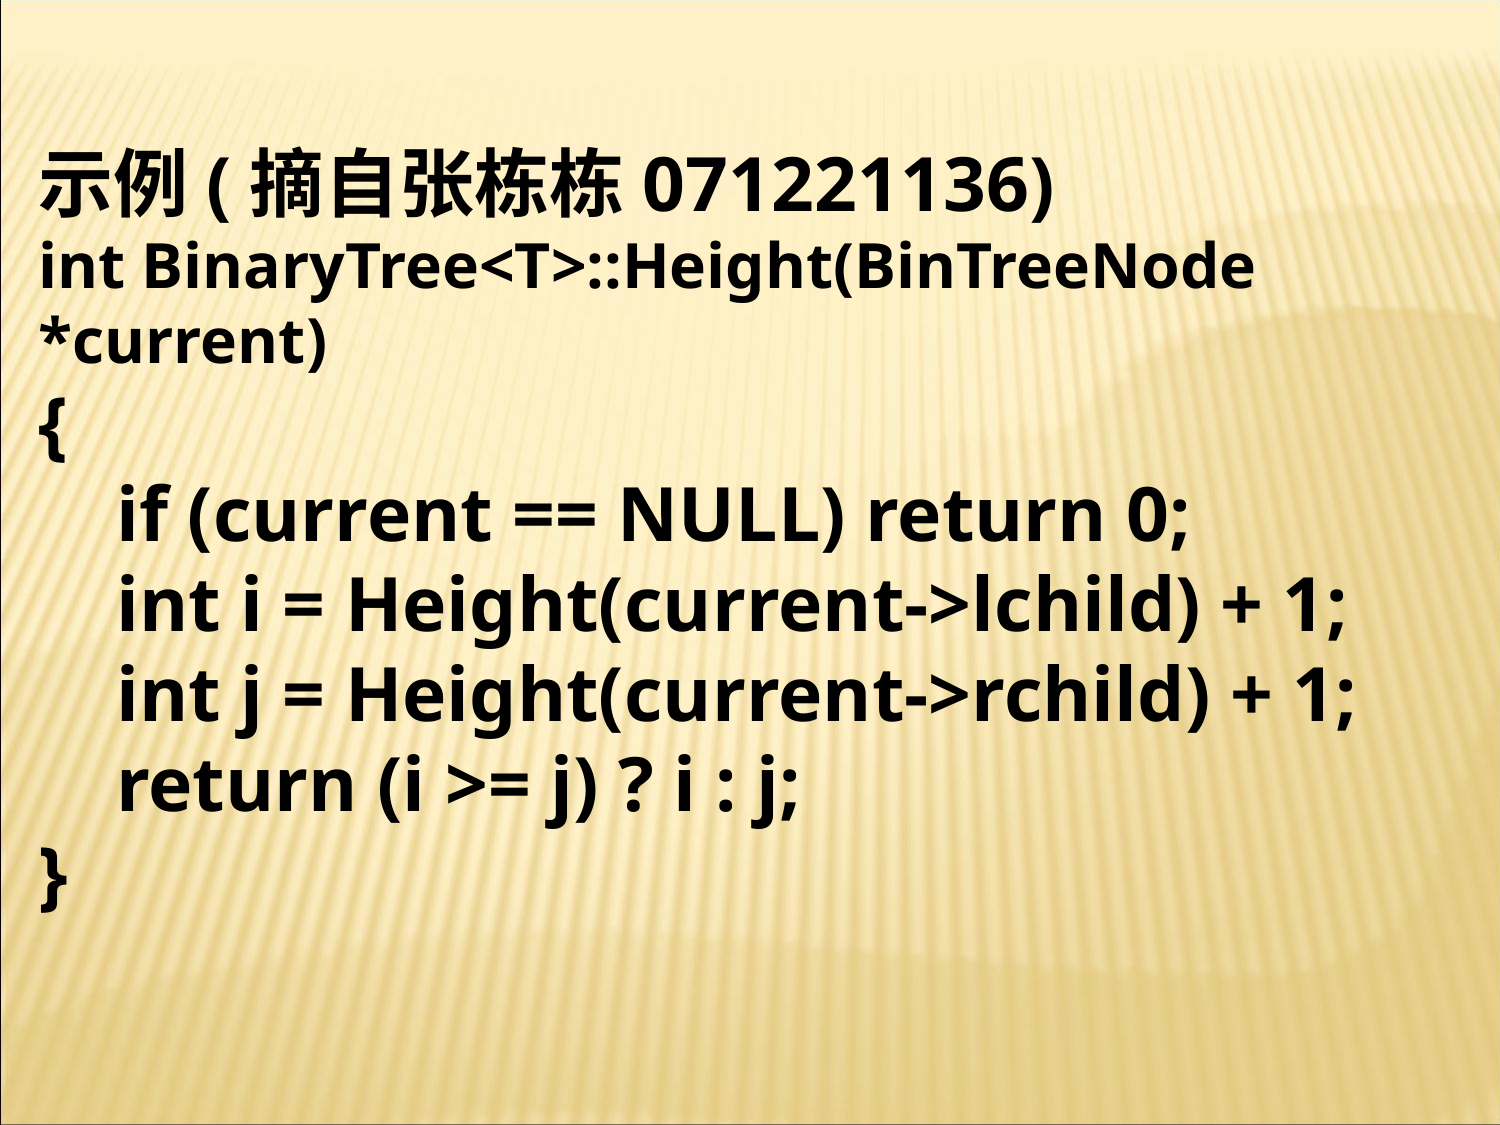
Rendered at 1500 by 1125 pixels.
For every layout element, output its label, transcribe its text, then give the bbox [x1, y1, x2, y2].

text_box 示例(摘自张栋栋071221136) int BinaryTree<T>::Height(BinTreeNode *current) { if (current == NULL) return 0; int i = Height(current->lchild) + 1; int j = Height(current->rchild) + 1; return (i >= j) ? i : j; } [23, 128, 1477, 924]
picture [0, 0, 1500, 1125]
